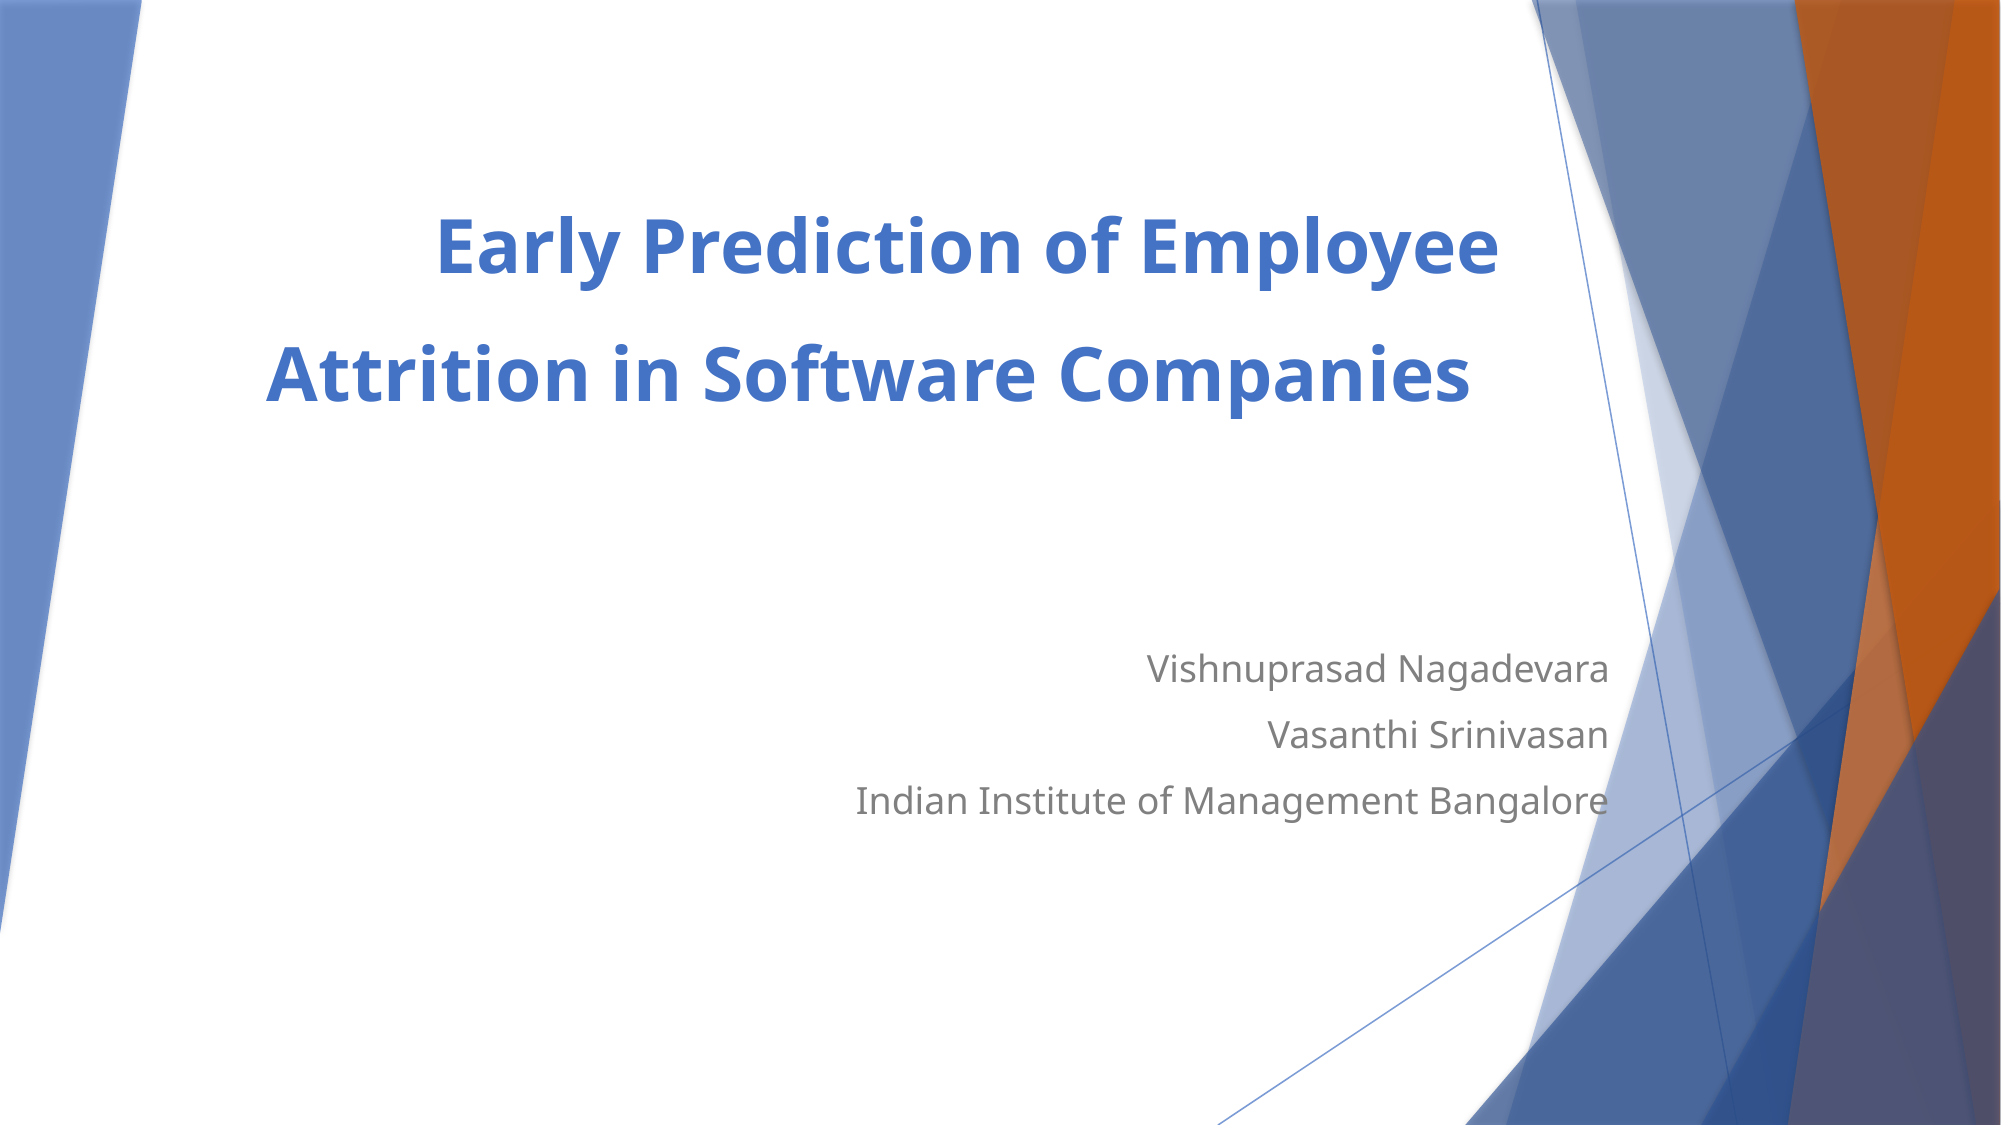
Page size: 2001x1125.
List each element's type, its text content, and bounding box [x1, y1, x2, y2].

subtitle Vishnuprasad Nagadevara Vasanthi Srinivasan Indian Institute of Management Bangalore [412, 637, 1625, 925]
title Early Prediction of Employee Attrition in Software Companies [241, 180, 1517, 432]
